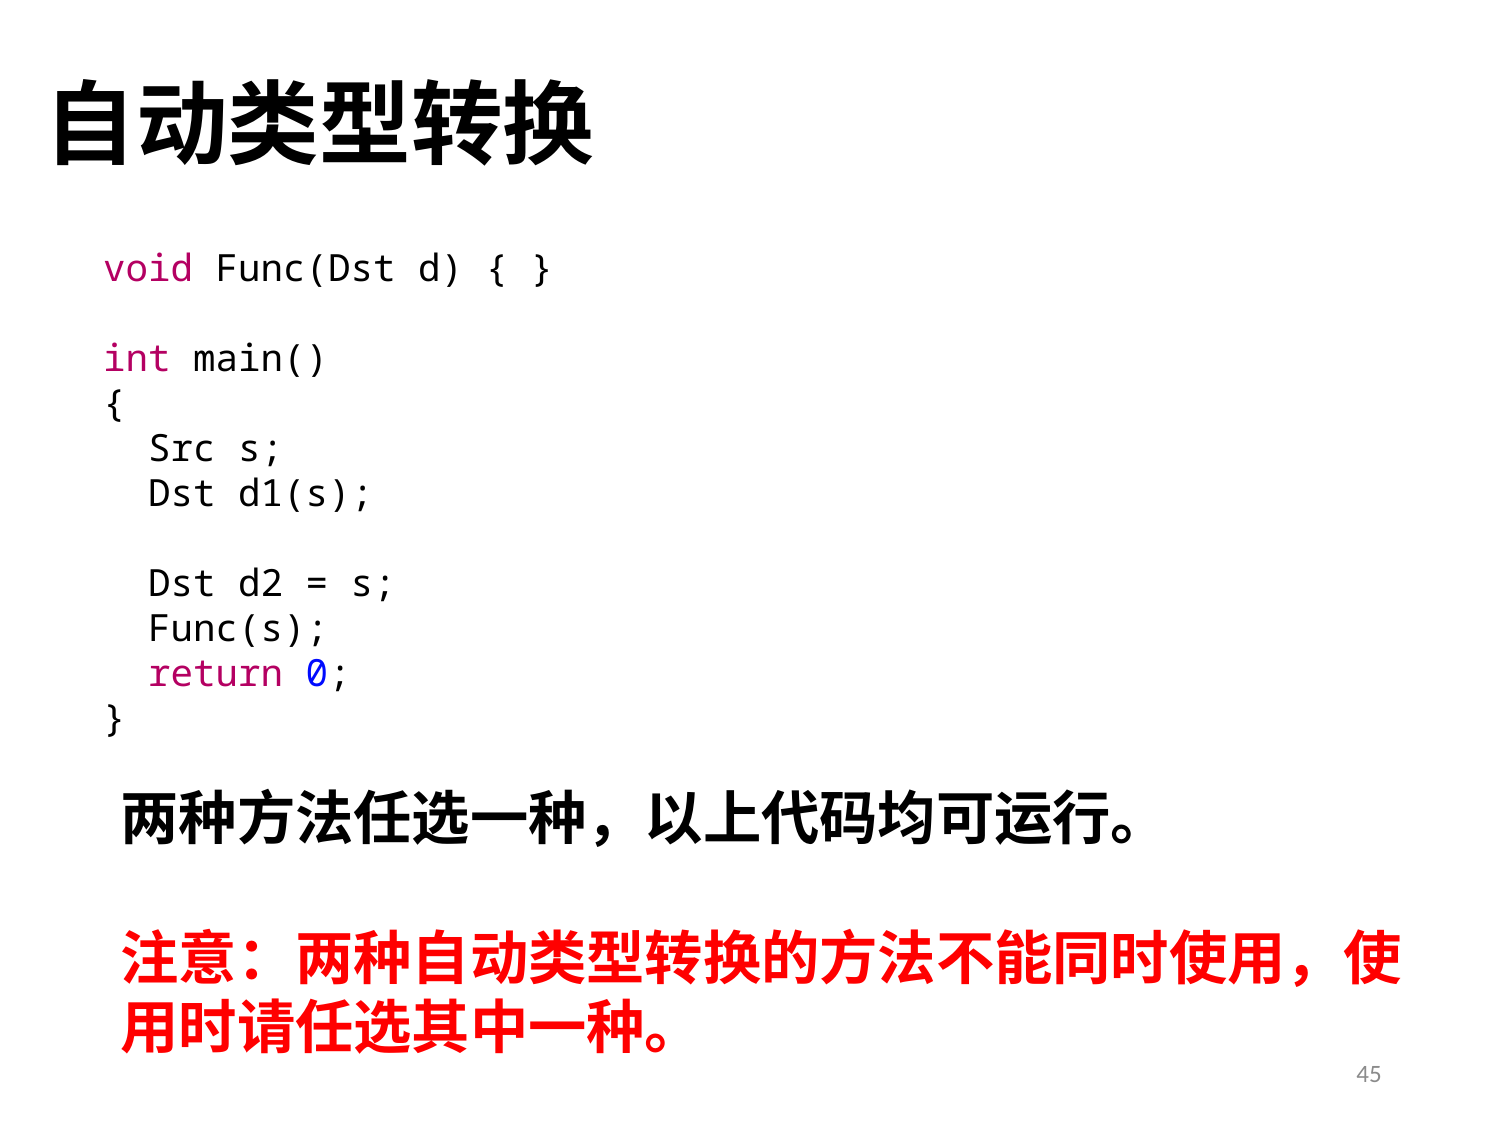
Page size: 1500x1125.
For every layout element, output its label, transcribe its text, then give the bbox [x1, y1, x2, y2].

text_box void Func(Dst d) { } int main() { Src s; Dst d1(s); Dst d2 = s; Func(s); return 0; } [88, 236, 1412, 747]
text_box 两种方法任选一种，以上代码均可运行。 注意：两种自动类型转换的方法不能同时使用，使用时请任选其中一种。 [105, 773, 1441, 1069]
slide_number 45 [1059, 1042, 1397, 1103]
title 自动类型转换 [29, 19, 1324, 237]
